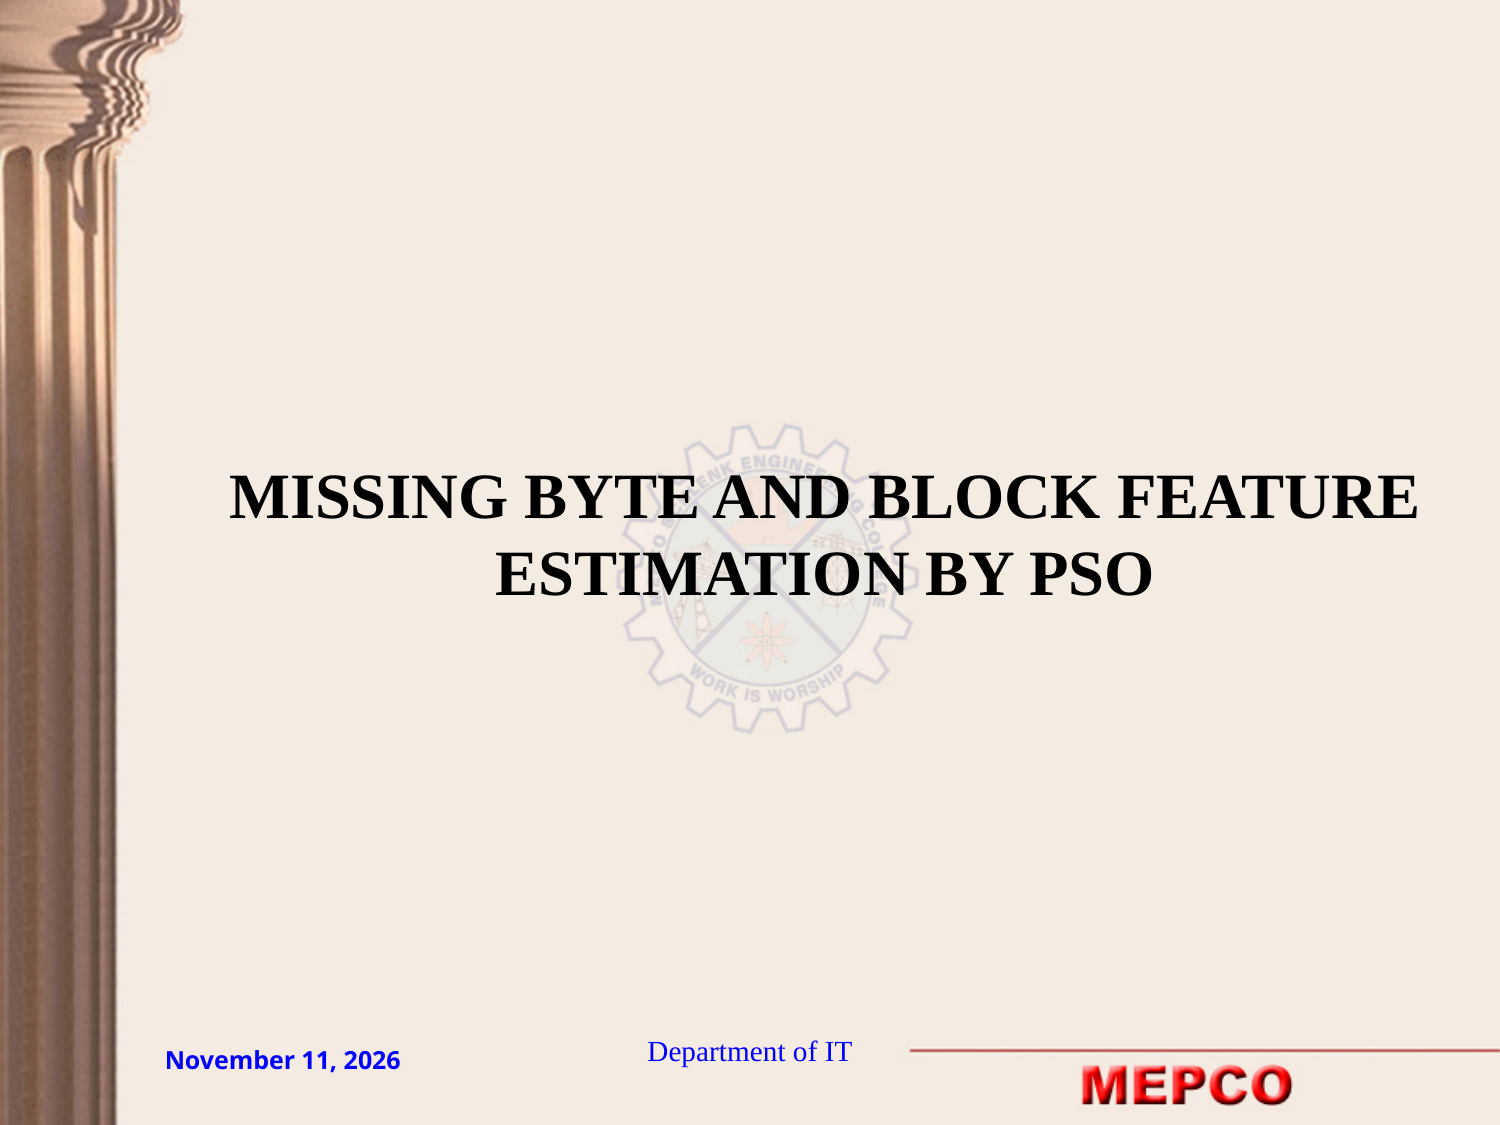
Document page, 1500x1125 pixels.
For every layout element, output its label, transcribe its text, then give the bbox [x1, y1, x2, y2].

footer Department of IT [512, 1024, 988, 1101]
title MISSING BYTE AND BLOCK FEATURE ESTIMATION BY PSO [187, 437, 1463, 625]
picture [0, 0, 1500, 1125]
